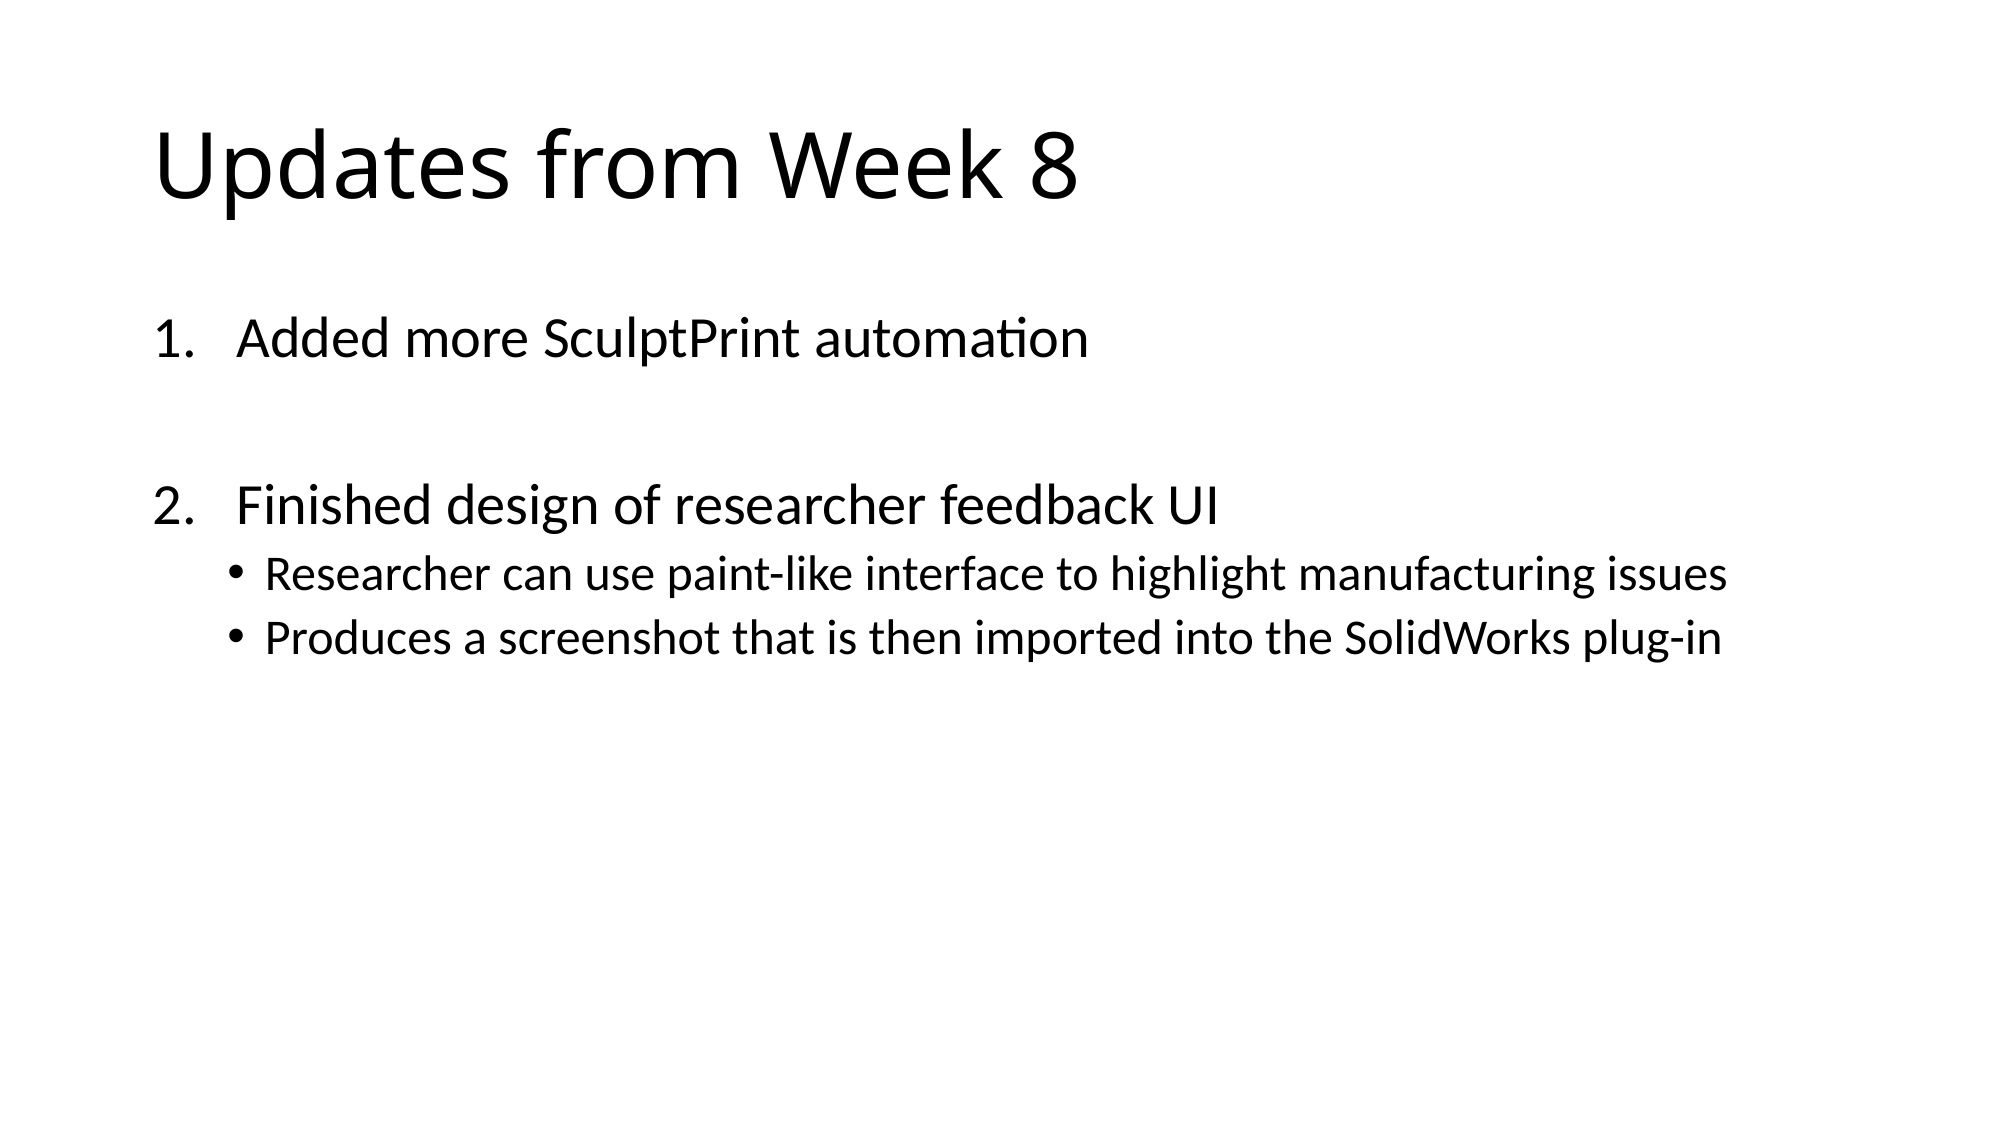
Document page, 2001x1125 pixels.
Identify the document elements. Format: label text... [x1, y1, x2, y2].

title Updates from Week 8 [137, 59, 1863, 278]
list Added more SculptPrint automation Finished design of researcher feedback UI Researcher can use paint-like interface to highlight manufacturing issues Produces a screenshot that is then imported into the SolidWorks plug-in [137, 299, 1863, 1014]
